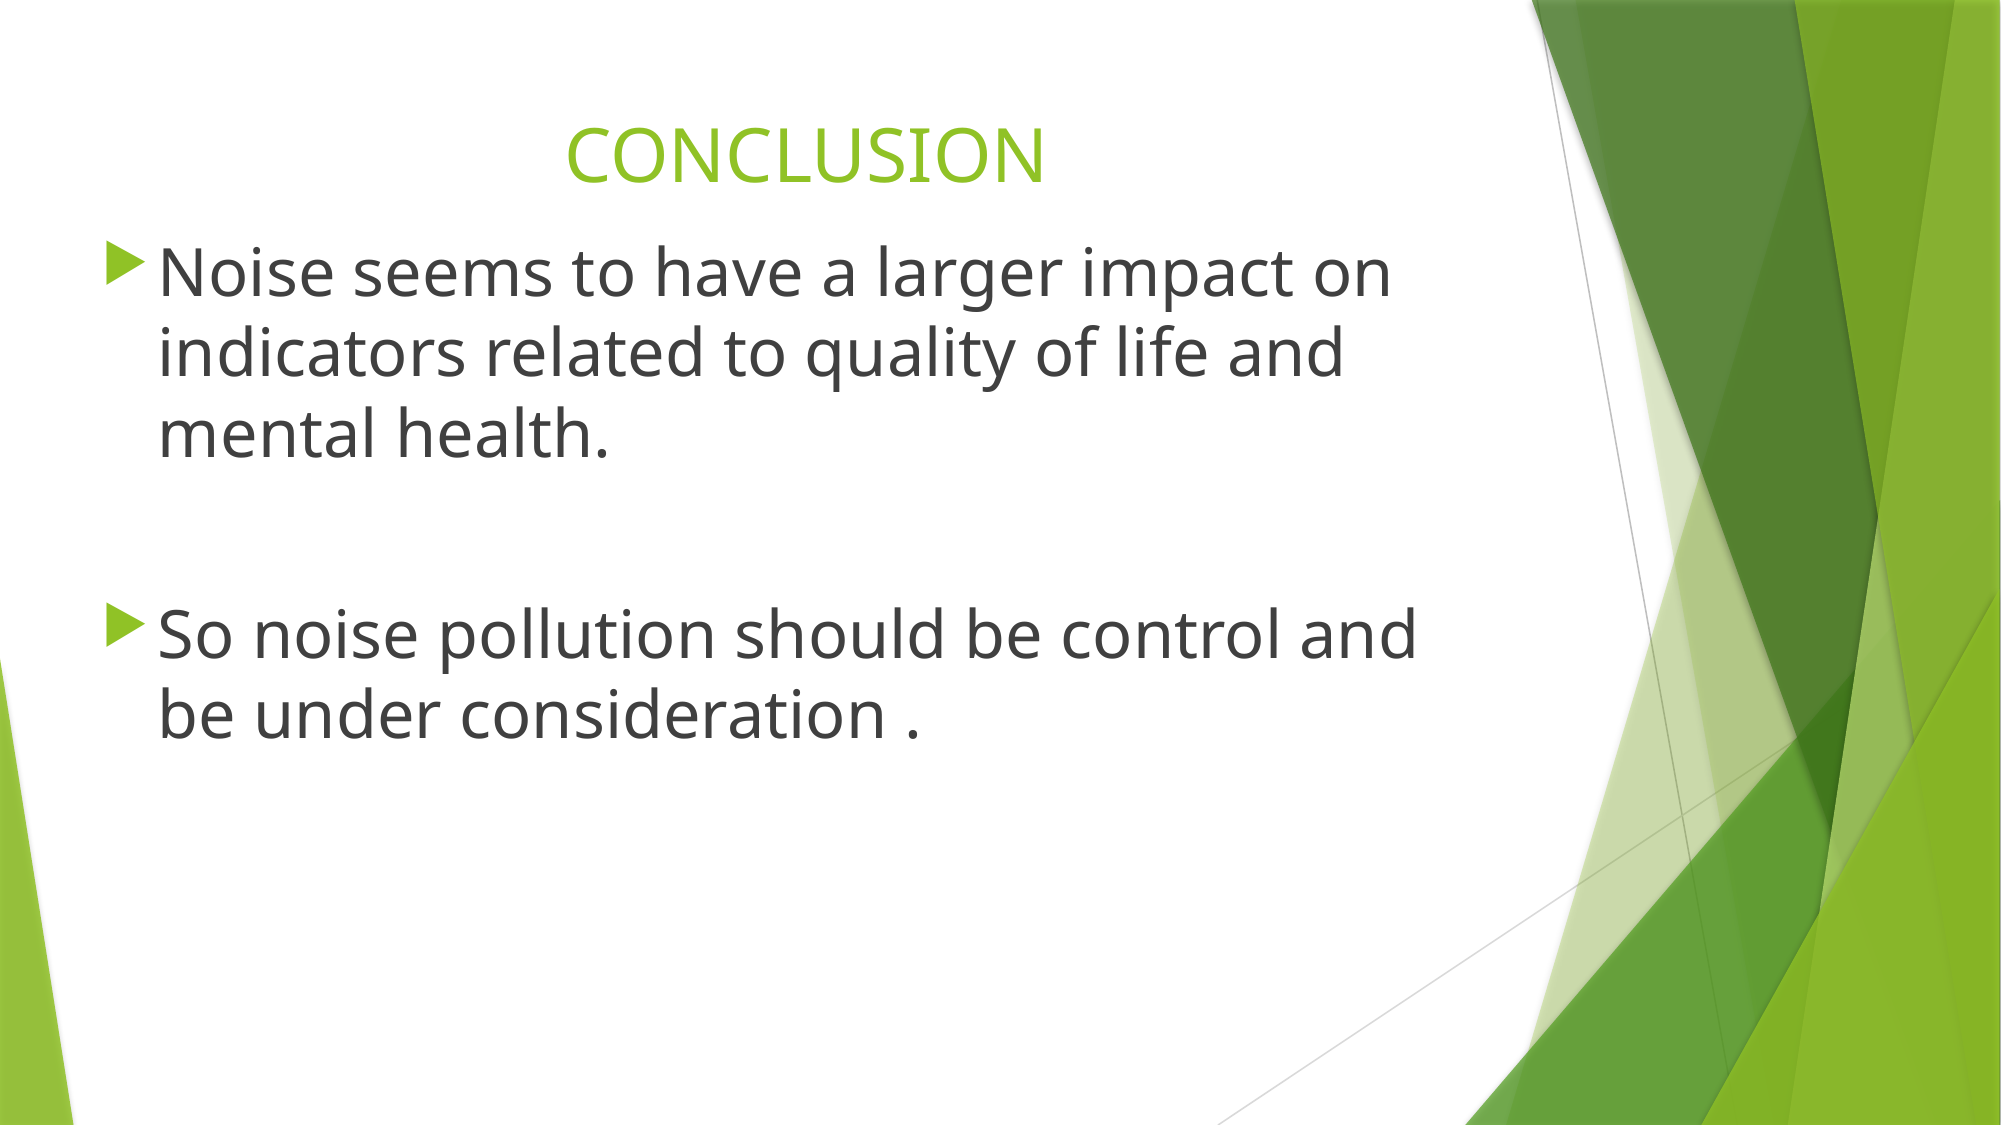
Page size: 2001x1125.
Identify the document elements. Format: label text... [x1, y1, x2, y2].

list Noise seems to have a larger impact on indicators related to quality of life and mental health. So noise pollution should be control and be under consideration . [86, 222, 1522, 991]
title CONCLUSION [111, 99, 1522, 222]
